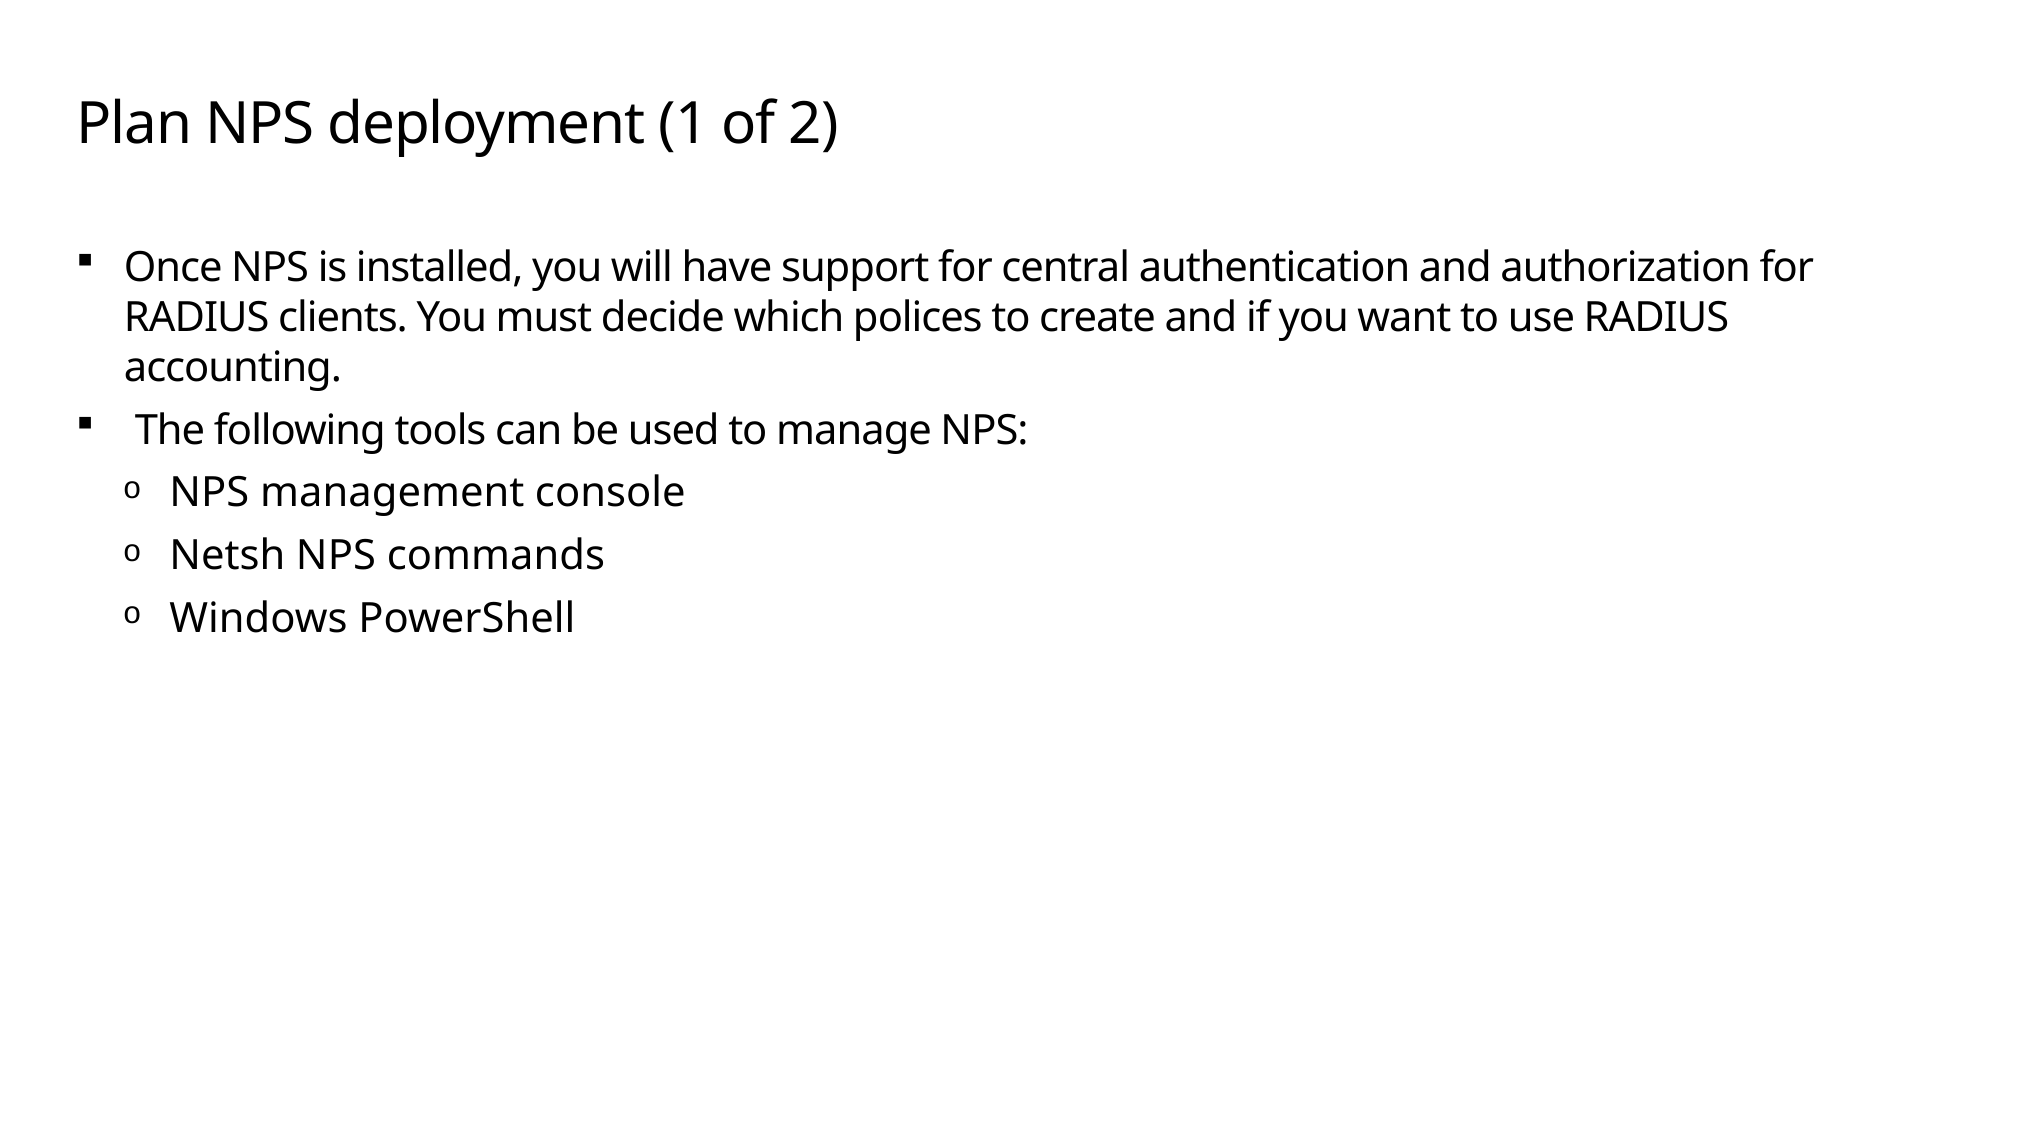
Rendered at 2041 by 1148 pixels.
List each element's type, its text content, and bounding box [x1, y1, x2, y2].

list Once NPS is installed, you will have support for central authentication and authorization for RADIUS clients. You must decide which polices to create and if you want to use RADIUS accounting. The following tools can be used to manage NPS: NPS management console Netsh NPS commands Windows PowerShell [76, 240, 1970, 1074]
title Plan NPS deployment (1 of 2) [76, 93, 1968, 161]
